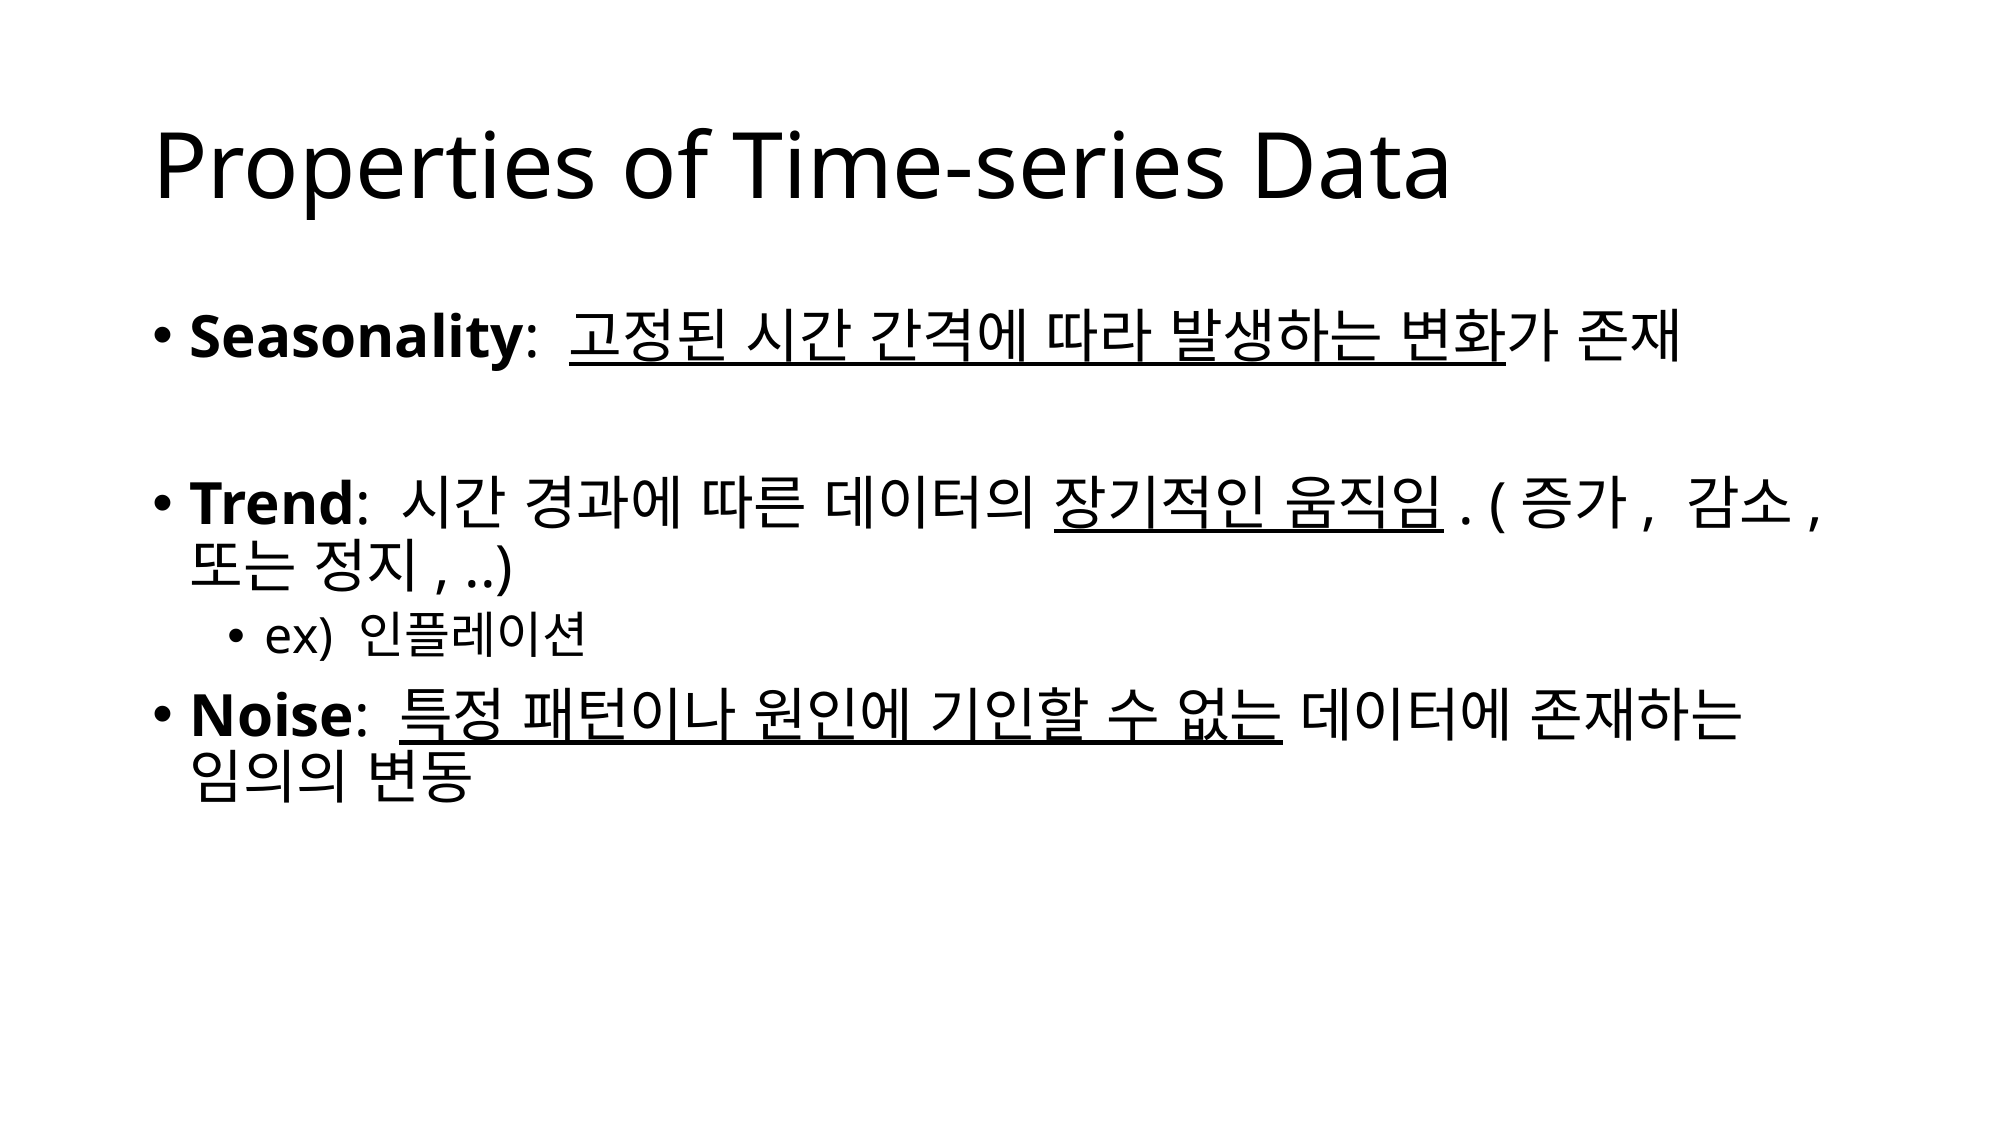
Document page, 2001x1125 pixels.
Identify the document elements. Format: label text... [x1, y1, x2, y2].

title Properties of Time-series Data [137, 59, 1863, 278]
list Seasonality: 고정된 시간 간격에 따라 발생하는 변화가 존재 Trend: 시간 경과에 따른 데이터의 장기적인 움직임. (증가, 감소, 또는 정지, ..) ex) 인플레이션 Noise: 특정 패턴이나 원인에 기인할 수 없는 데이터에 존재하는 임의의 변동 [137, 299, 1863, 1014]
